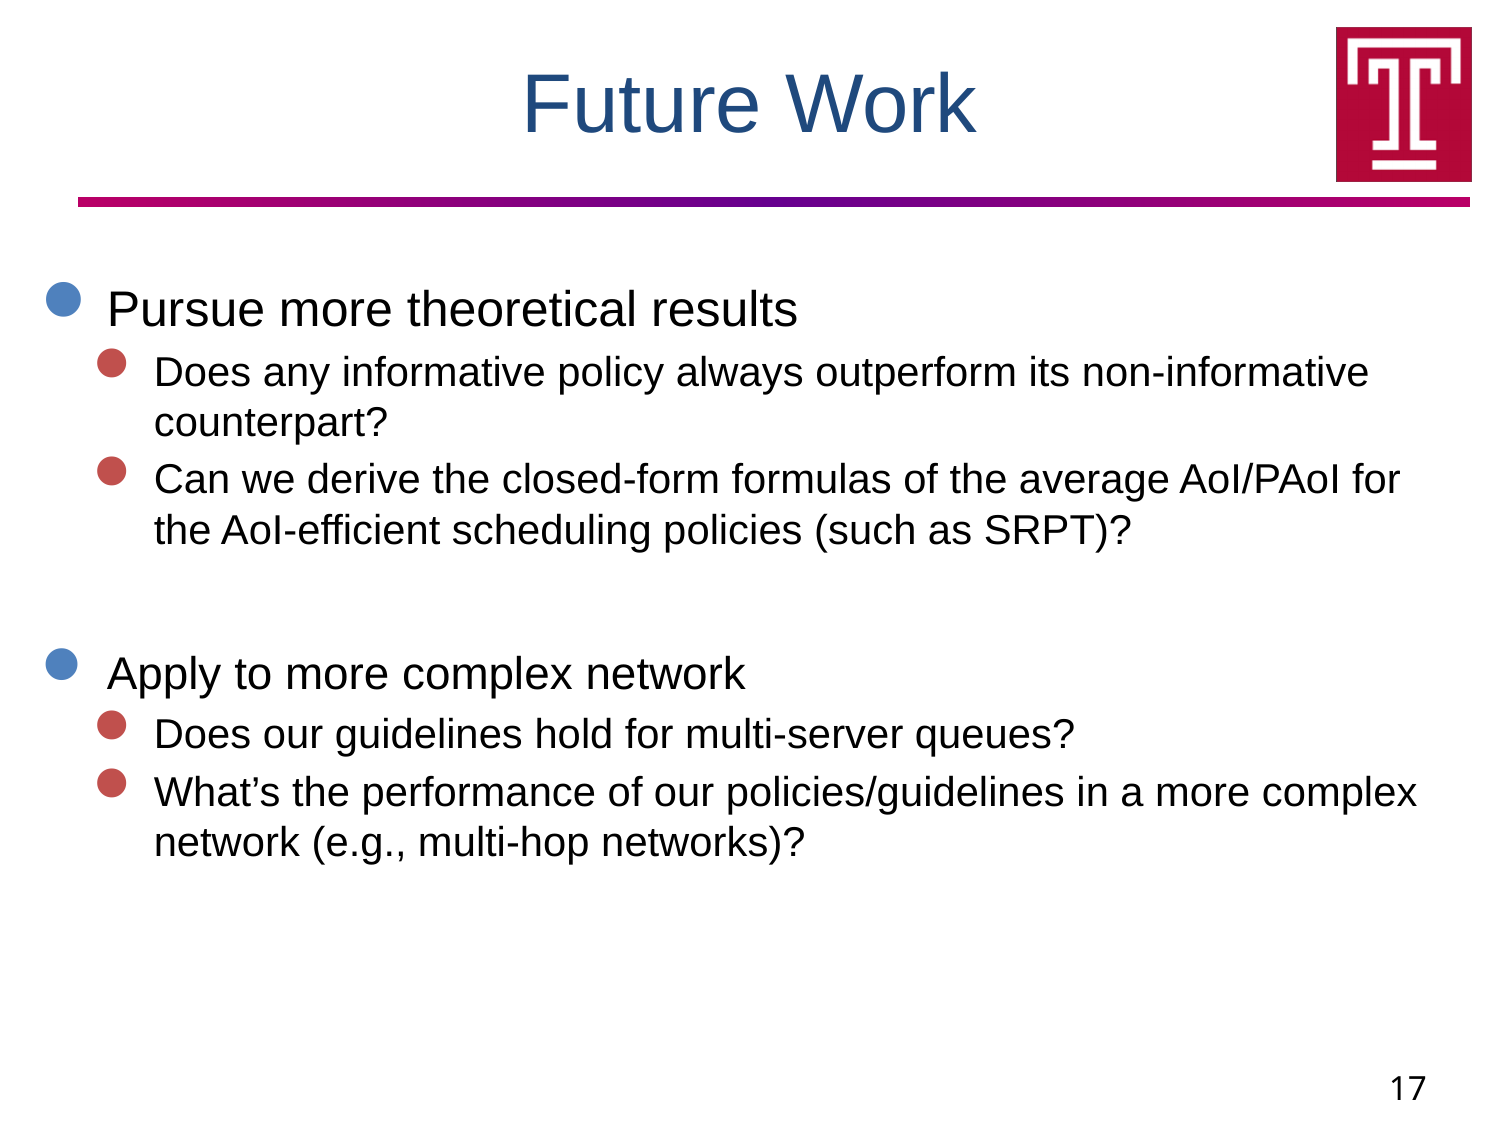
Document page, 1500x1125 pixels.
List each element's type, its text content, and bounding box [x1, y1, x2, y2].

list Pursue more theoretical results Does any informative policy always outperform its non-informative counterpart? Can we derive the closed-form formulas of the average AoI/PAoI for the AoI-efficient scheduling policies (such as SRPT)? Apply to more complex network Does our guidelines hold for multi-server queues? What’s the performance of our policies/guidelines in a more complex network (e.g., multi-hop networks)? [25, 268, 1453, 669]
picture [1336, 27, 1472, 182]
title Future Work [112, 58, 1388, 165]
